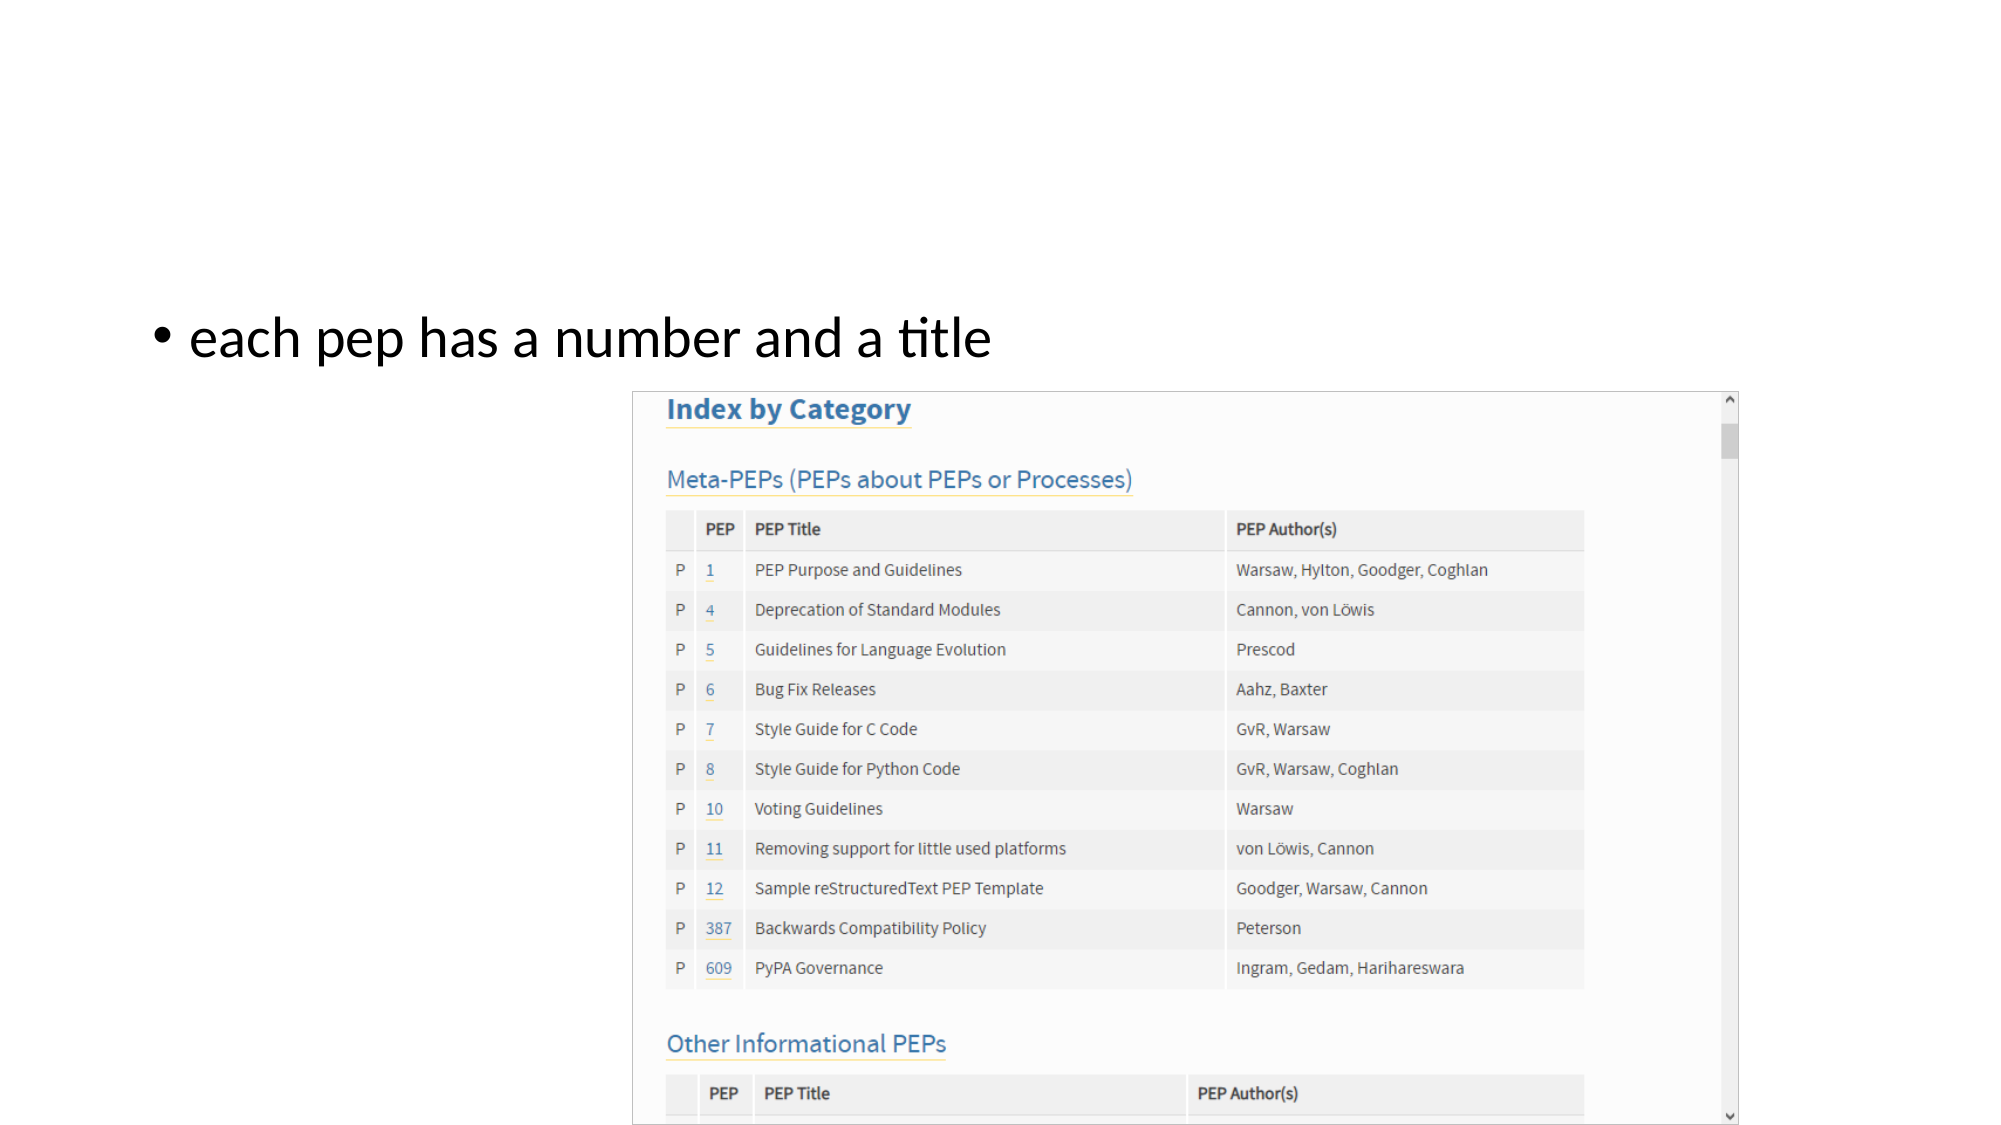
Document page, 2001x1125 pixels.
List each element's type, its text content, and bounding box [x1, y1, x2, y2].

picture [632, 391, 1739, 1125]
list each pep has a number and a title [137, 299, 1863, 1014]
